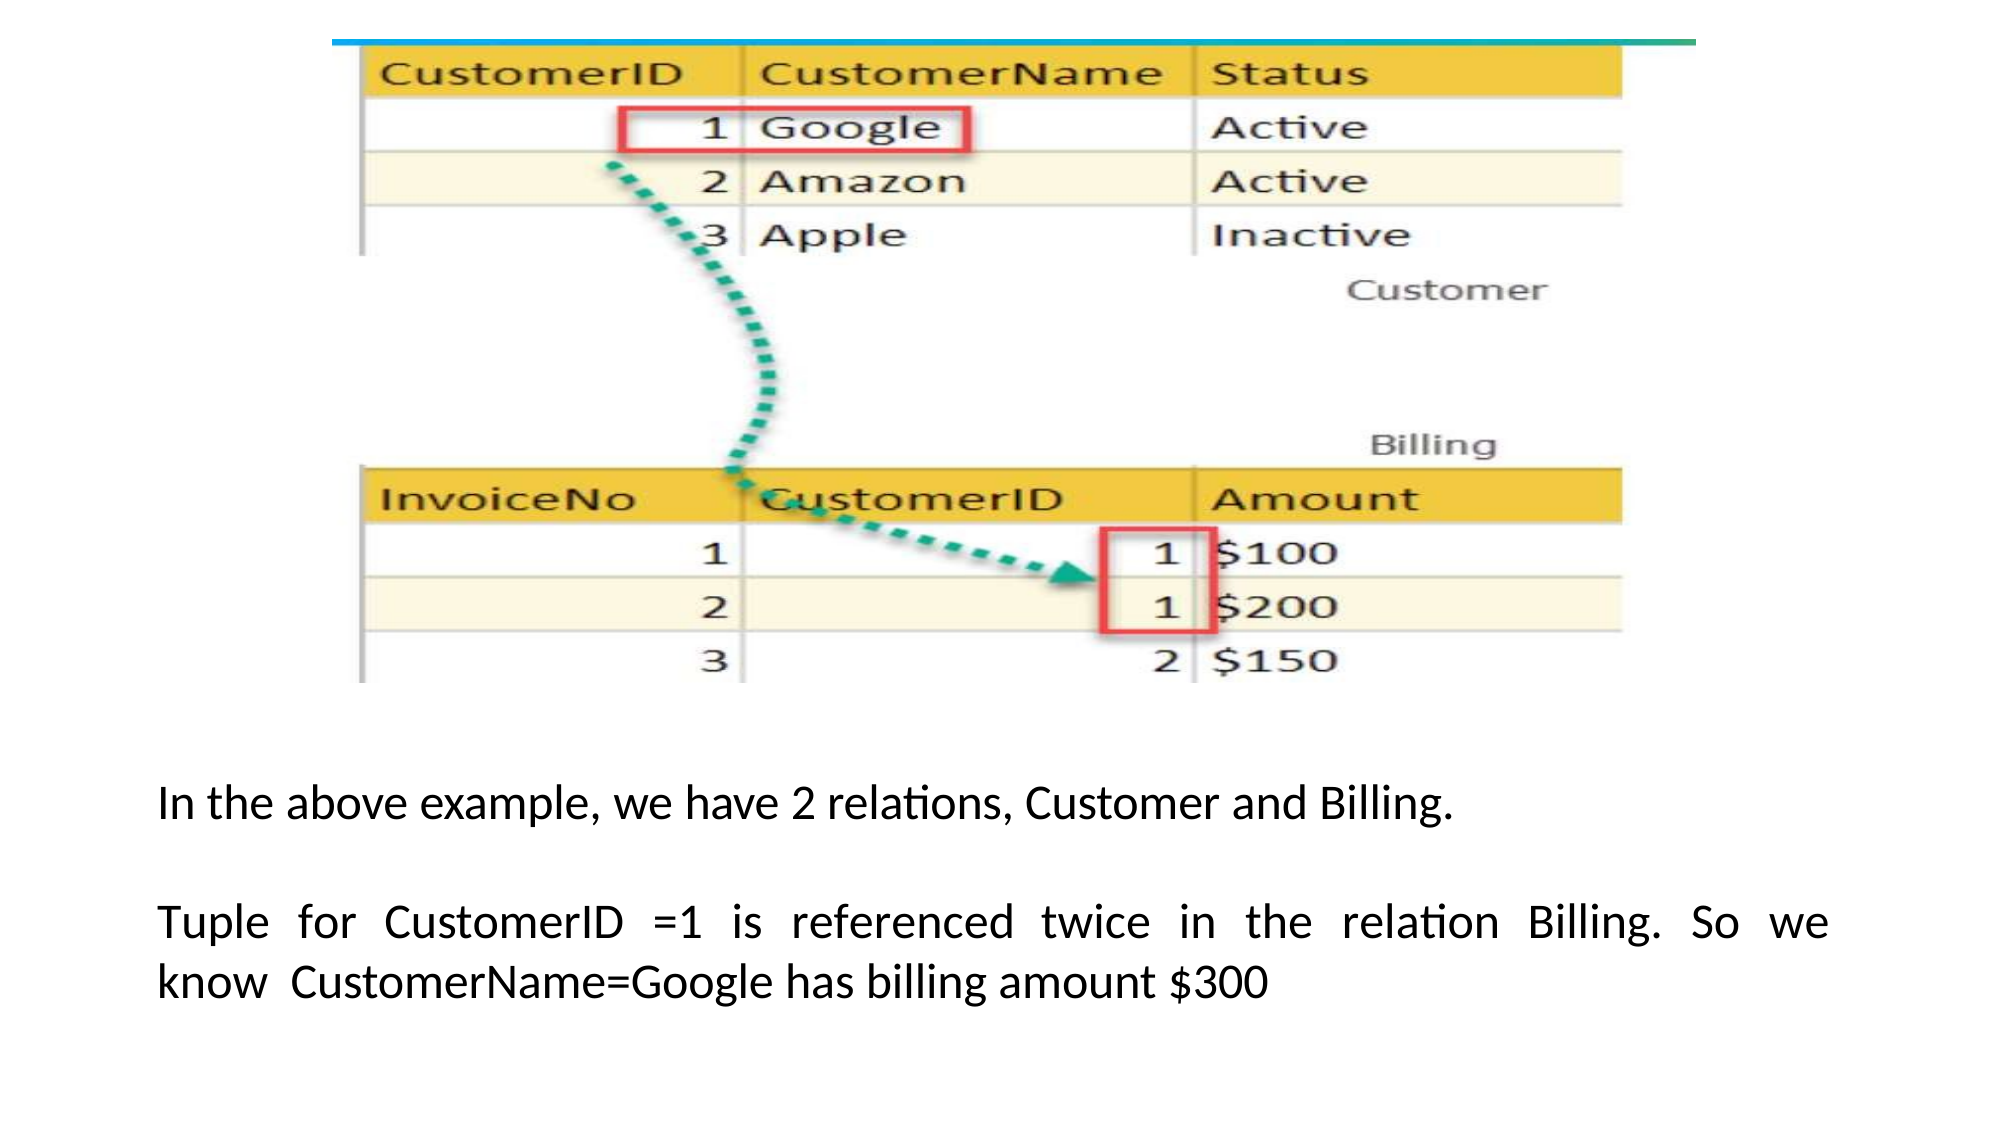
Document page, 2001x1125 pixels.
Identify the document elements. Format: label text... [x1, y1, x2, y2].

text_box In the above example, we have 2 relations, Customer and Billing. Tuple for CustomerID =1 is referenced twice in the relation Billing. So we know CustomerName=Google has billing amount $300 [155, 767, 1969, 1009]
picture [331, 39, 1696, 683]
